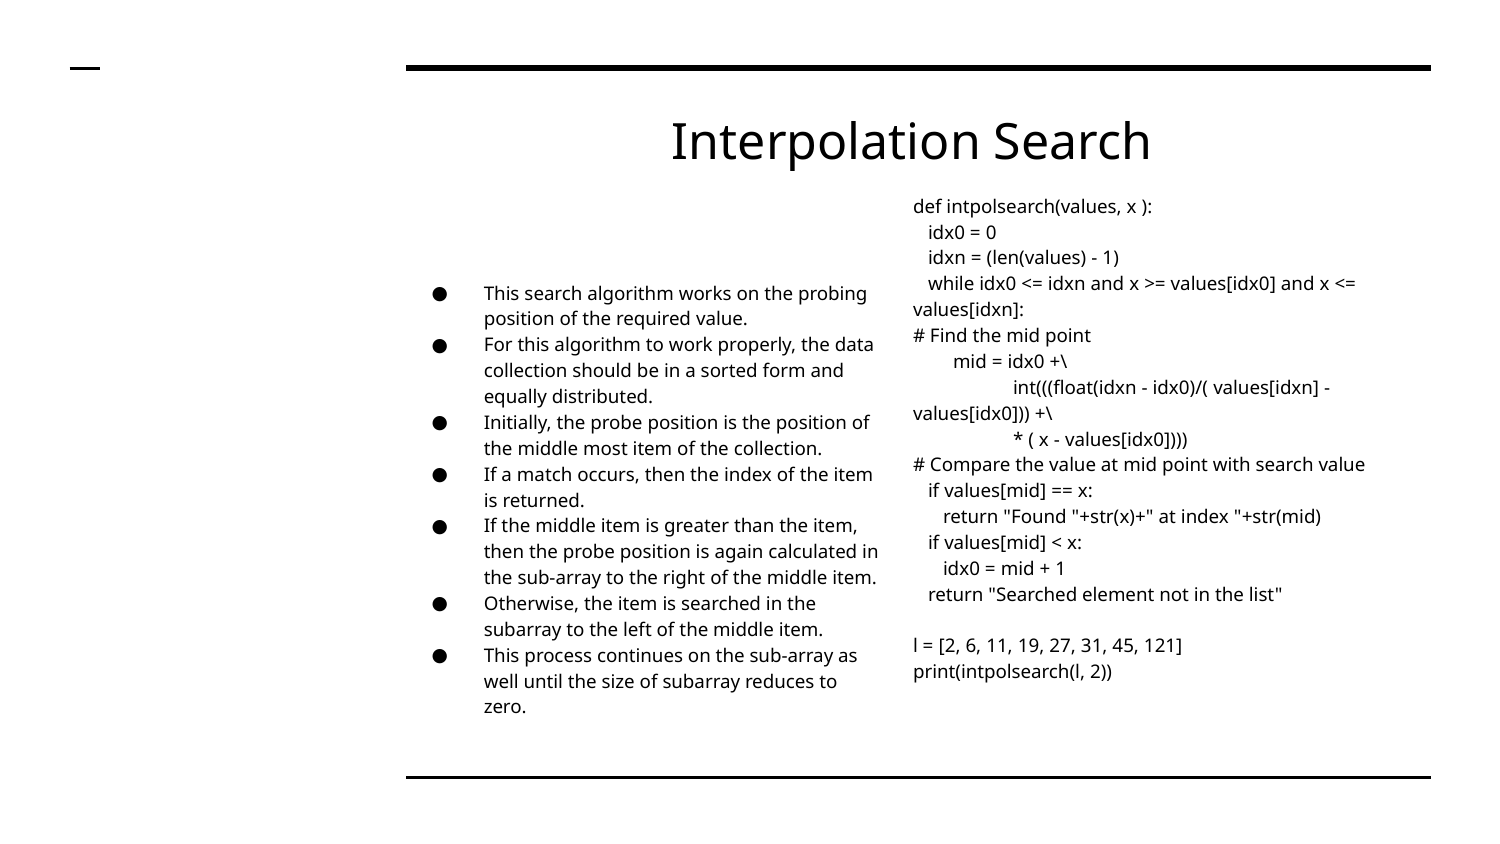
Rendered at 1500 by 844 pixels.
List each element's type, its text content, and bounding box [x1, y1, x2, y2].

list def intpolsearch(values, x ): idx0 = 0 idxn = (len(values) - 1) while idx0 <= idxn and x >= values[idx0] and x <= values[idxn]: # Find the mid point mid = idx0 +\ int(((float(idxn - idx0)/( values[idxn] - values[idx0])) +\ * ( x - values[idx0]))) # Compare the value at mid point with search value if values[mid] == x: return "Found "+str(x)+" at index "+str(mid) if values[mid] < x: idx0 = mid + 1 return "Searched element not in the list" l = [2, 6, 11, 19, 27, 31, 45, 121] print(intpolsearch(l, 2)) [875, 176, 1460, 756]
title Interpolation Search [393, 94, 1431, 199]
list This search algorithm works on the probing position of the required value. For this algorithm to work properly, the data collection should be in a sorted form and equally distributed. Initially, the probe position is the position of the middle most item of the collection. If a match occurs, then the index of the item is returned. If the middle item is greater than the item, then the probe position is again calculated in the sub-array to the right of the middle item. Otherwise, the item is searched in the subarray to the left of the middle item. This process continues on the sub-array as well until the size of subarray reduces to zero. [393, 262, 875, 756]
